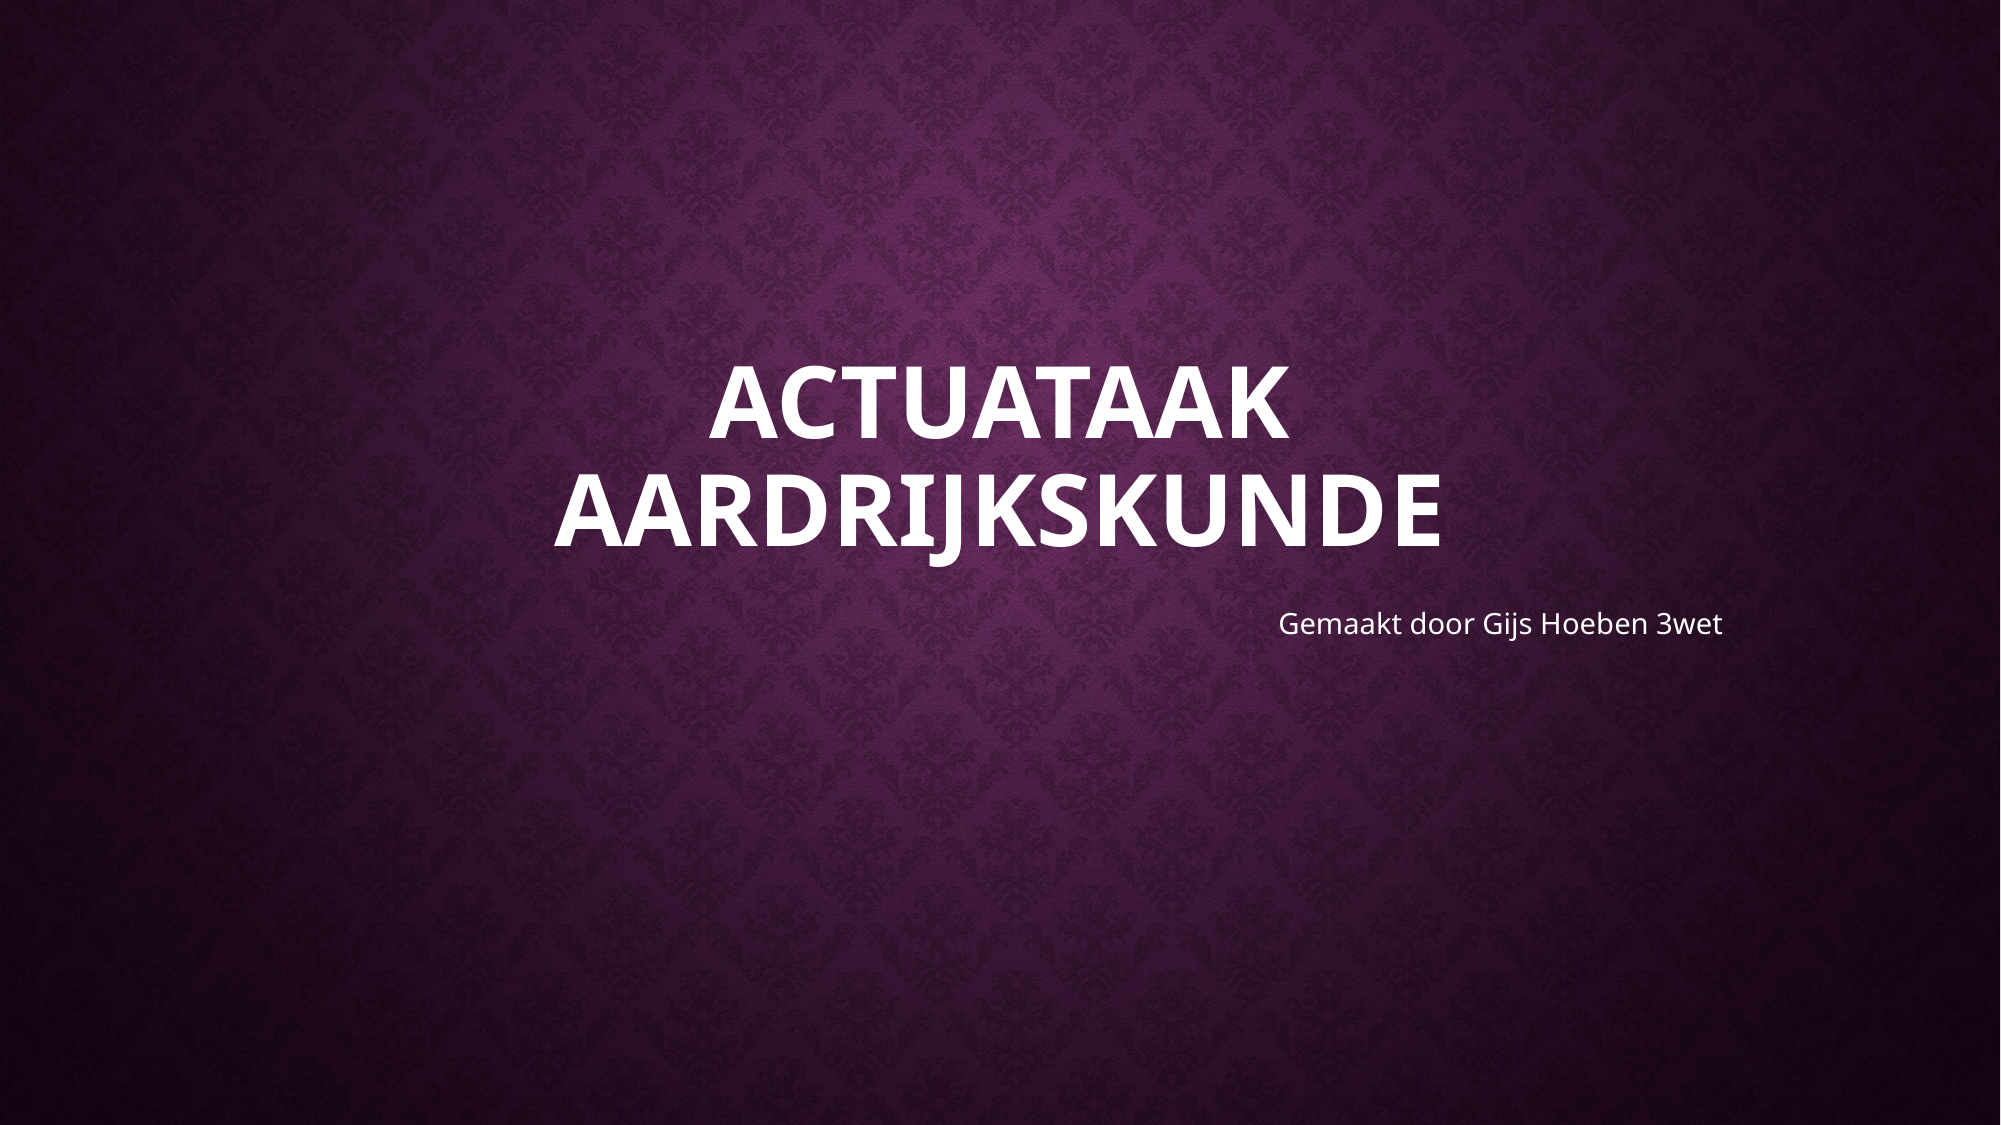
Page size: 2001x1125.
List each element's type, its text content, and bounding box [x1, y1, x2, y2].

title Actuataak aardrijkskunde [261, 184, 1739, 576]
subtitle Gemaakt door Gijs Hoeben 3wet [261, 590, 1739, 863]
